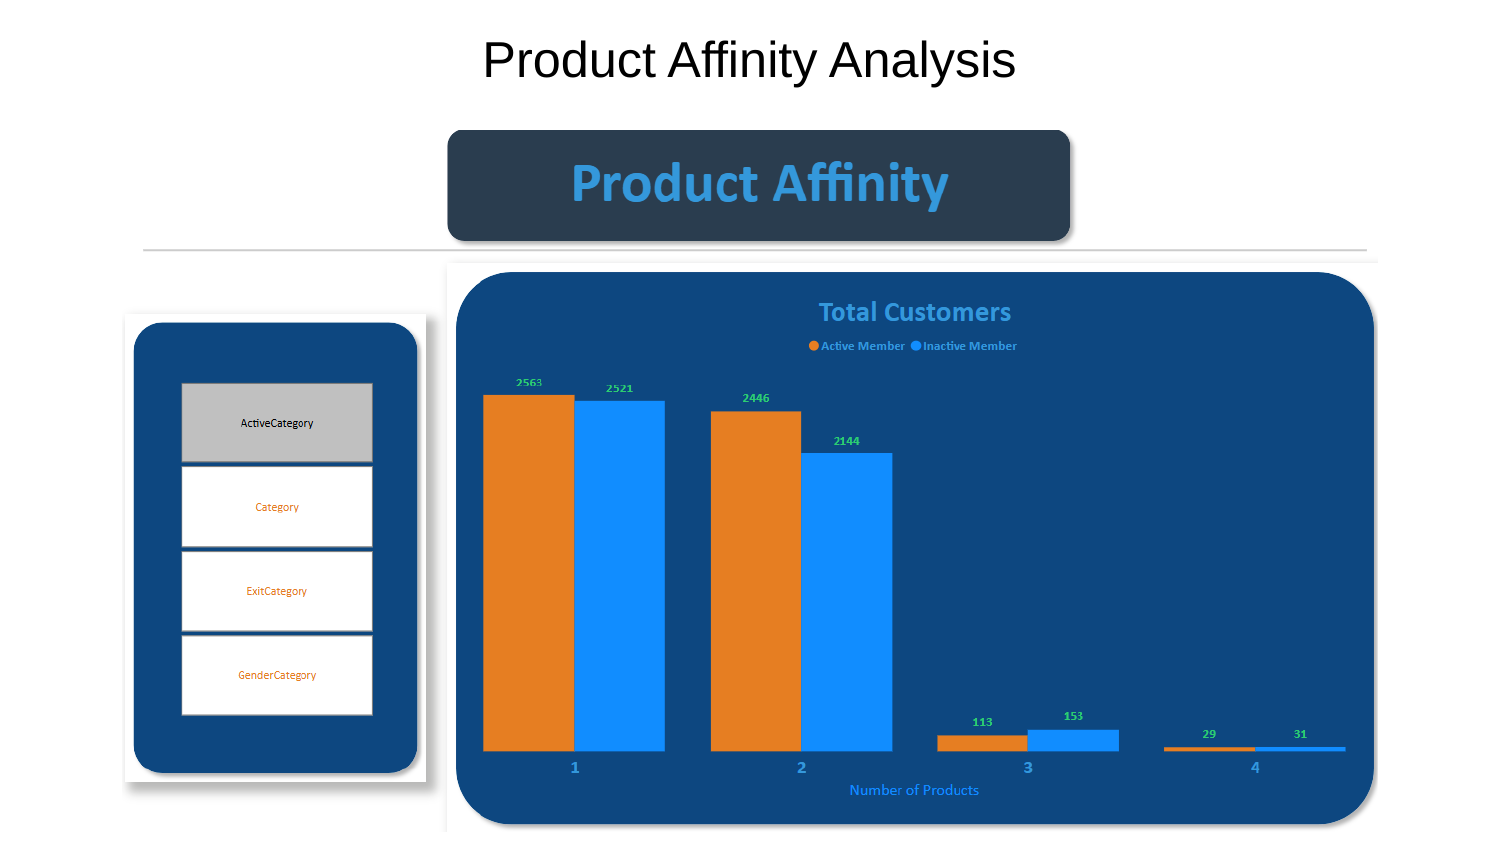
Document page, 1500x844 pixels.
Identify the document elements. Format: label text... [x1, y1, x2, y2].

picture [122, 130, 1378, 832]
title Product Affinity Analysis [51, 12, 1449, 107]
